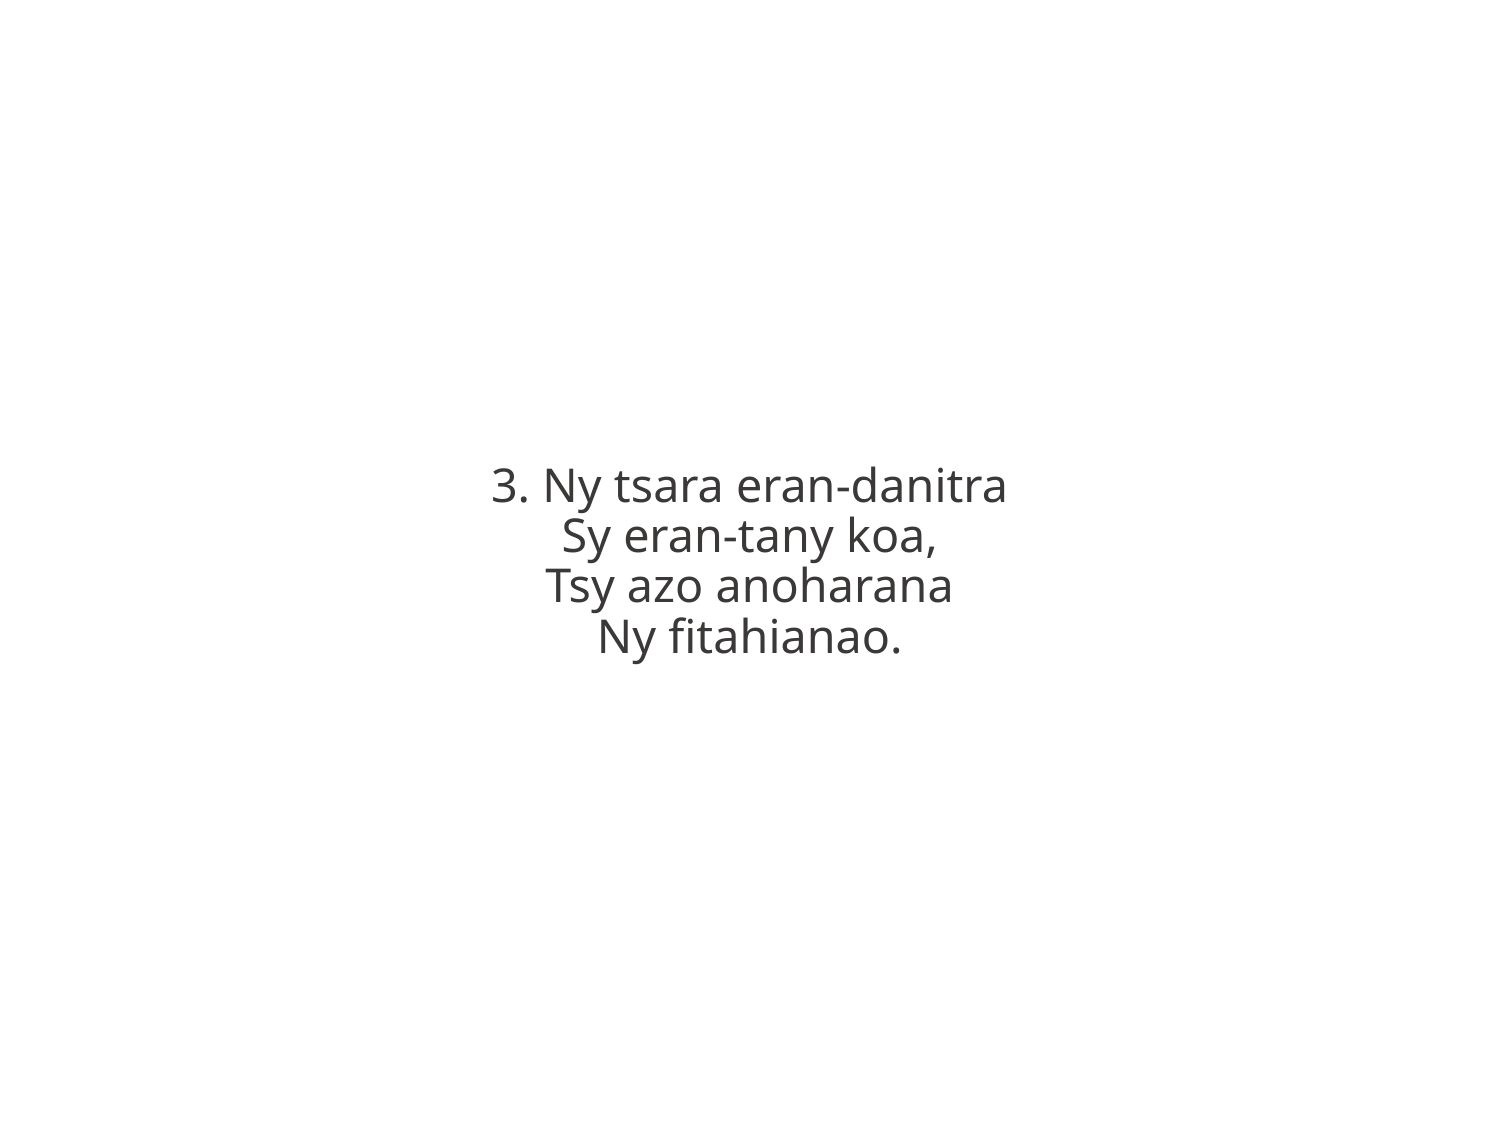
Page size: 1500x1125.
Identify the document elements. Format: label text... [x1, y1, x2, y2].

title 3. Ny tsara eran-danitra Sy eran-tany koa, Tsy azo anoharana Ny fitahianao. [103, 453, 1397, 672]
